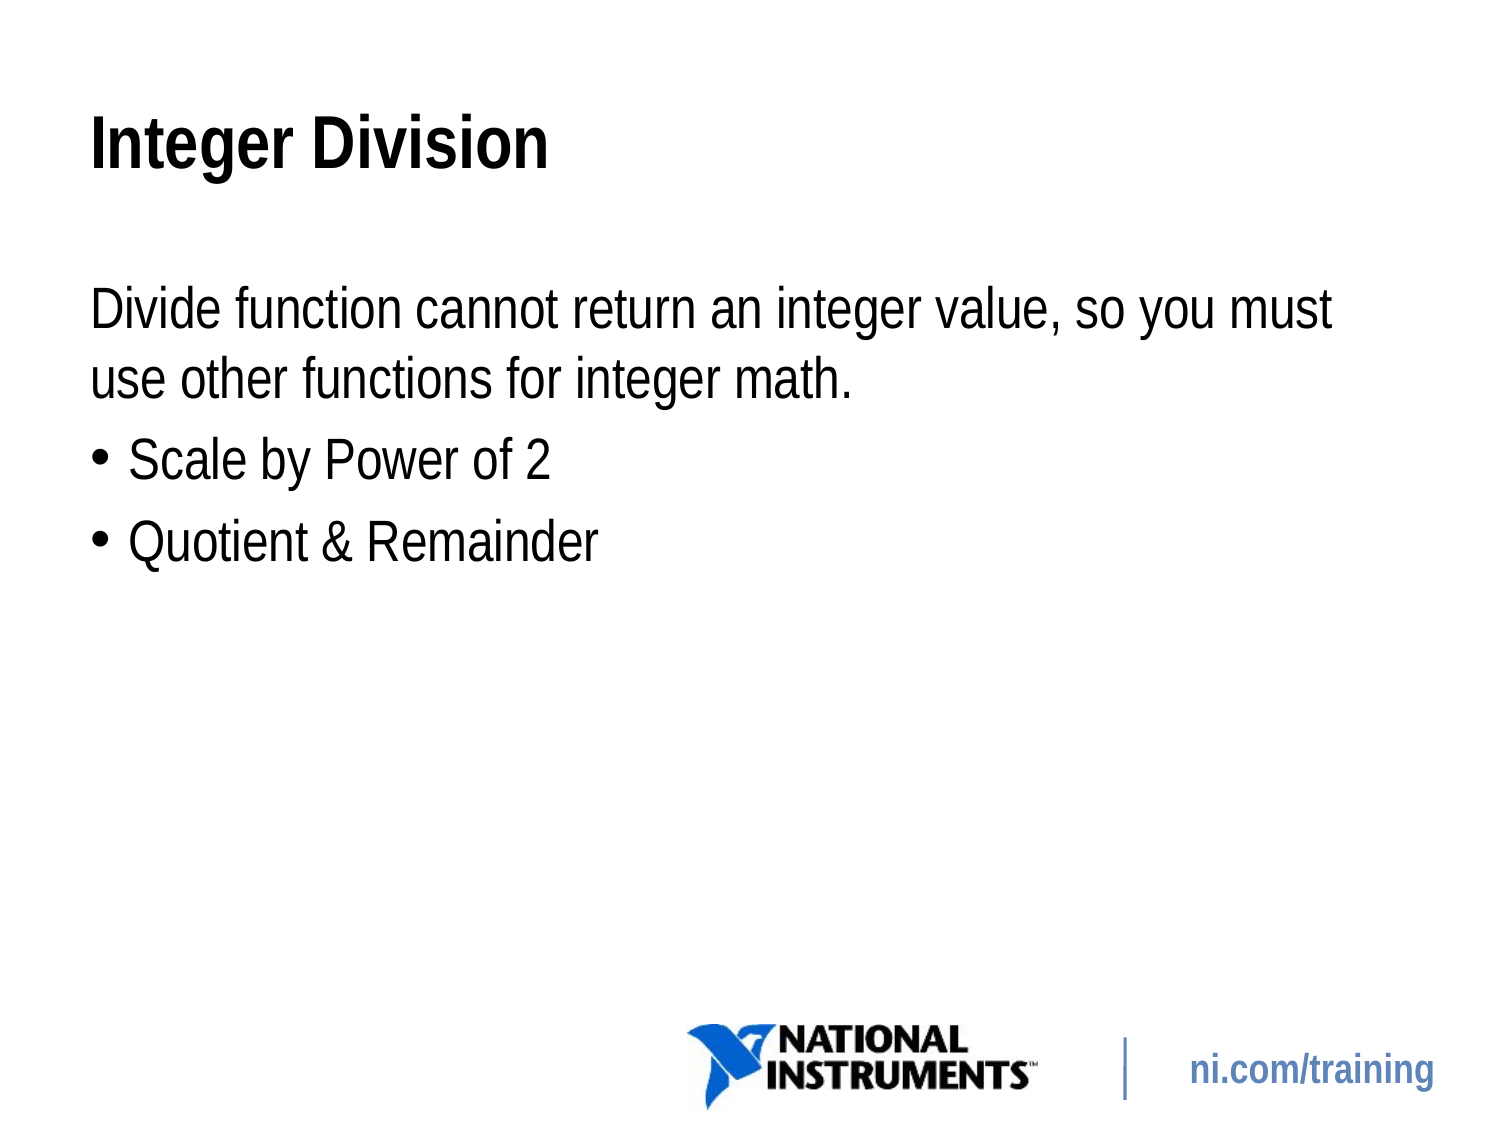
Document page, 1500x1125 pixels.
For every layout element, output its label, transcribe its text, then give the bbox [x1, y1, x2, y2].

title Integer Division [75, 45, 1425, 233]
picture [687, 1024, 1038, 1110]
list Divide function cannot return an integer value, so you must use other functions for integer math. Scale by Power of 2 Quotient & Remainder [75, 262, 1425, 975]
